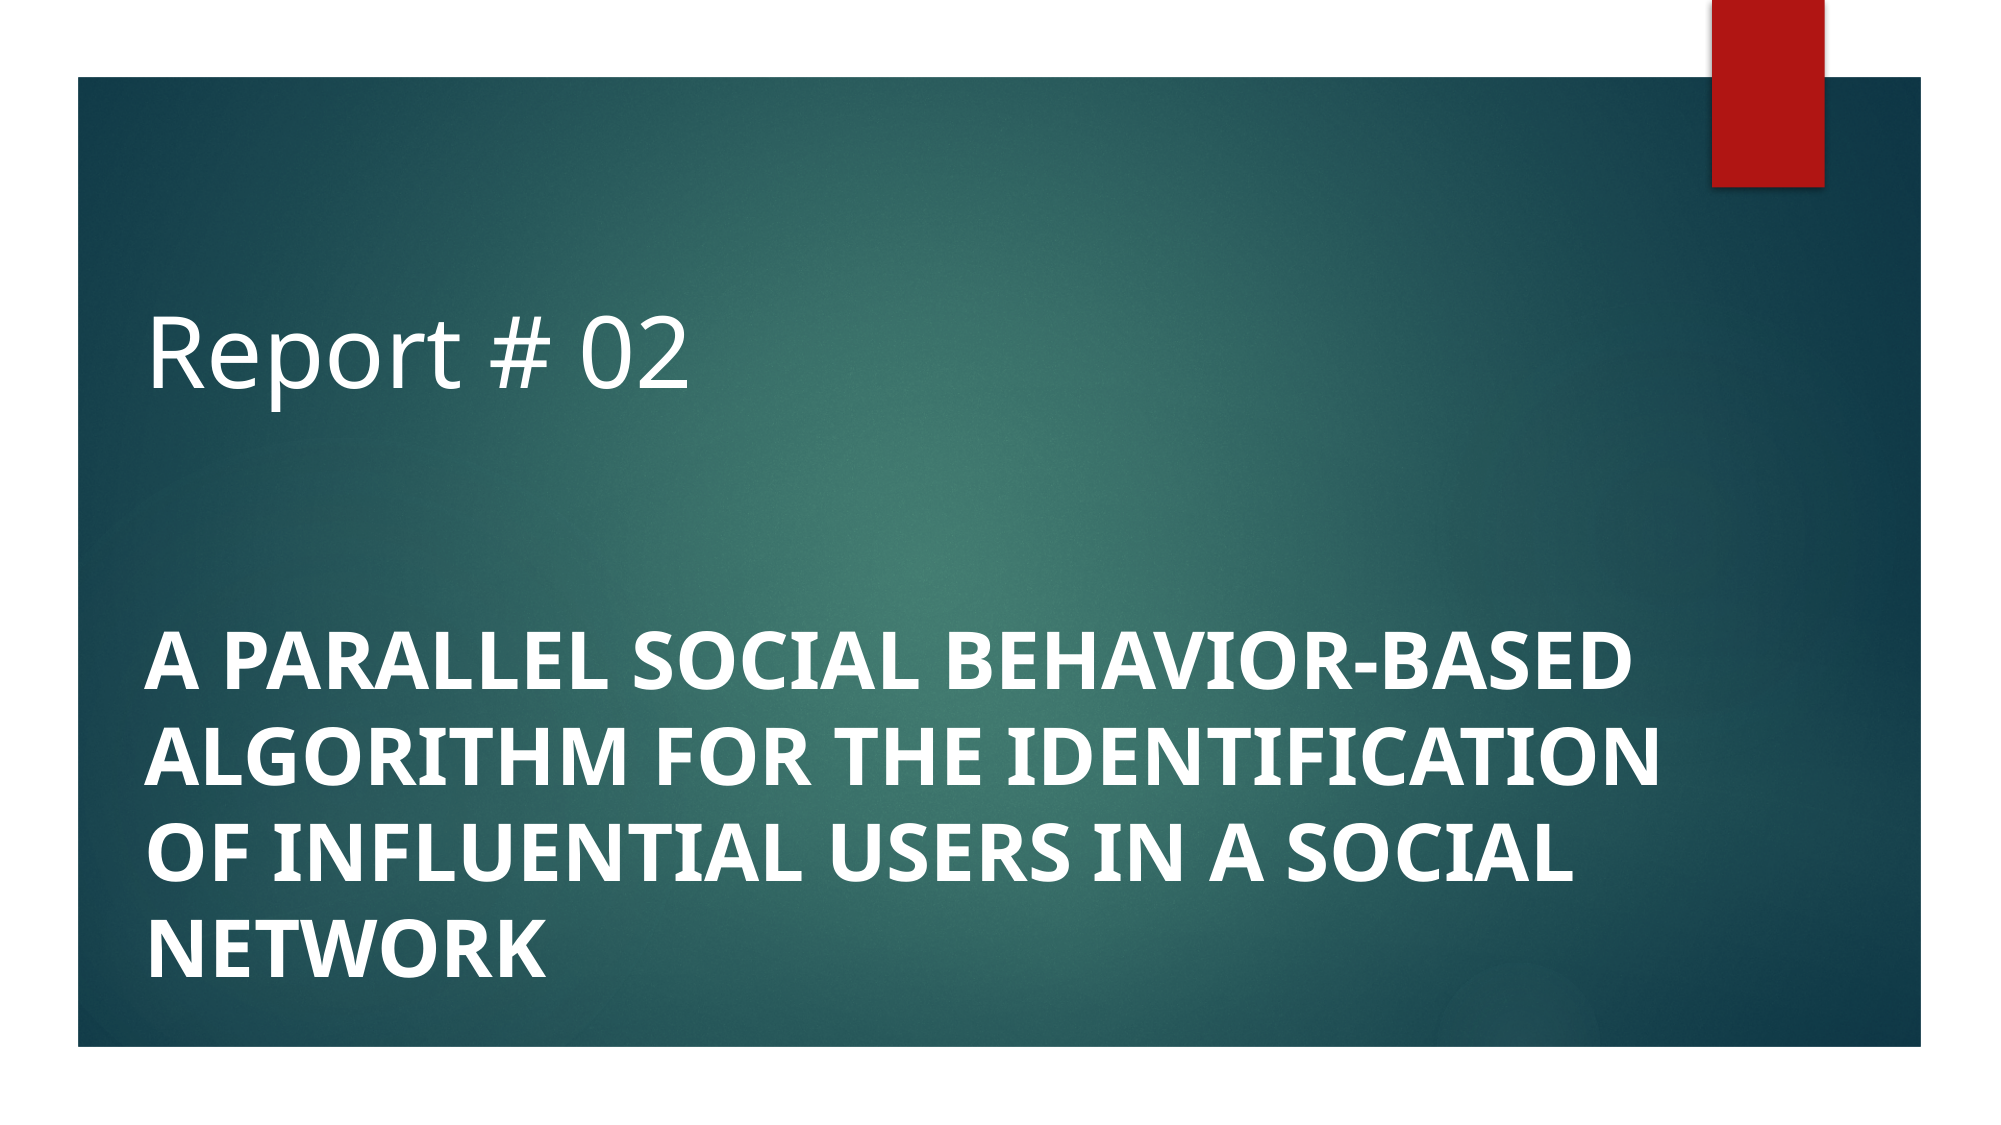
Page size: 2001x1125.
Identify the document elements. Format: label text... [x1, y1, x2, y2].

subtitle A parallel social behavior-based algorithm for the identification of influential users in a social network [129, 597, 1725, 1006]
title Report # 02 [129, 166, 1725, 532]
